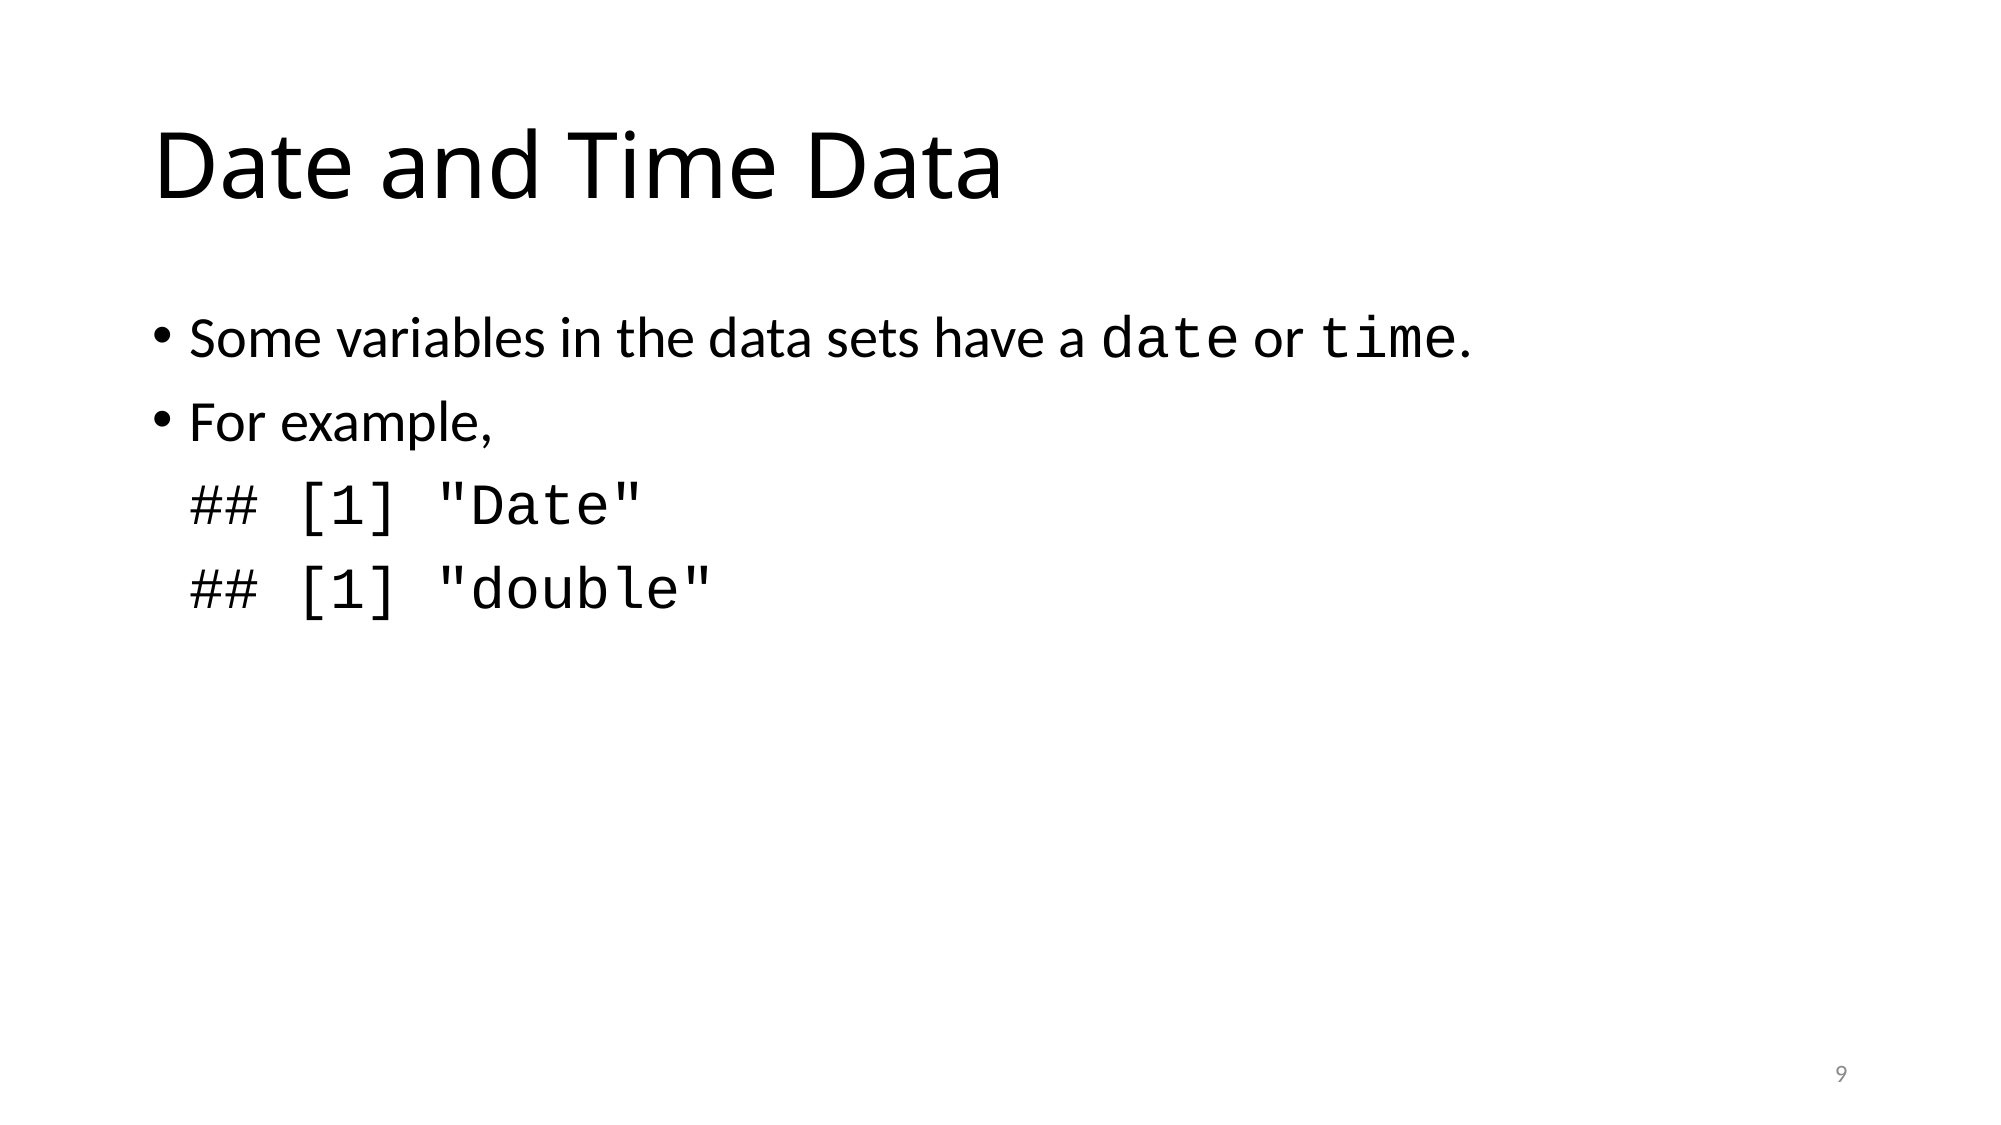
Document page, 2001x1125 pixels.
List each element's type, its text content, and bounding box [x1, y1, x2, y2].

slide_number ‹#› [1412, 1042, 1863, 1103]
list Some variables in the data sets have a date or time. For example, ## [1] "Date" ## [1] "double" [137, 299, 1863, 1014]
title Date and Time Data [137, 59, 1863, 278]
